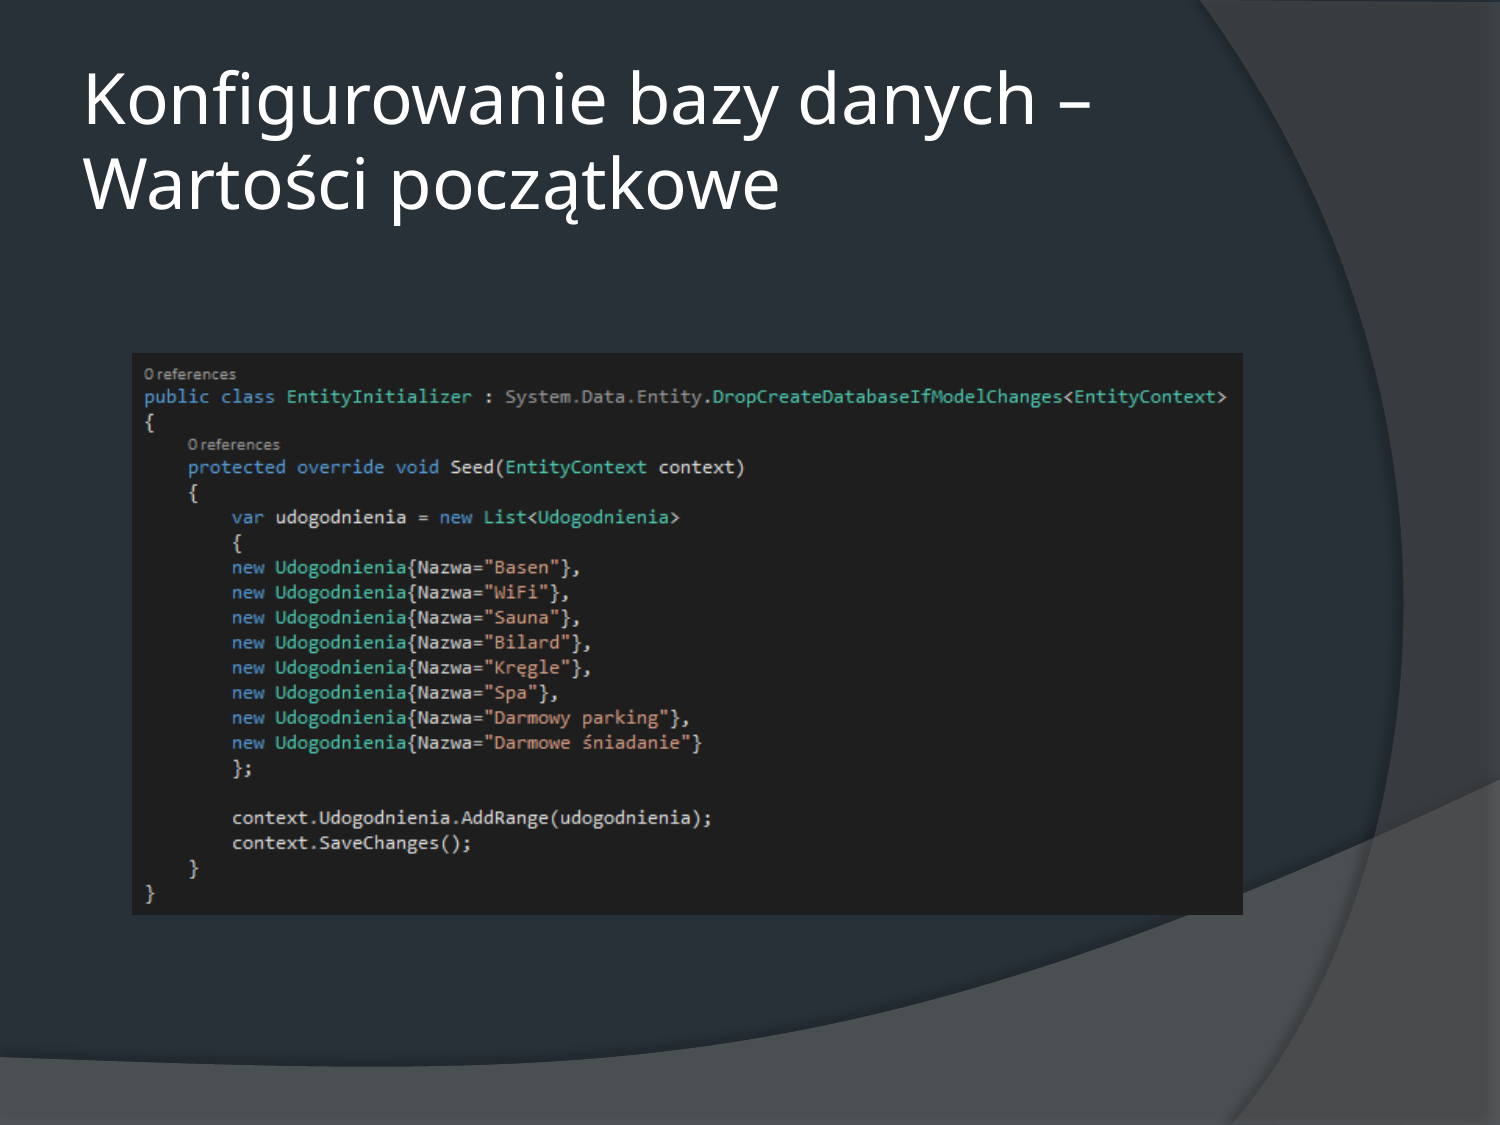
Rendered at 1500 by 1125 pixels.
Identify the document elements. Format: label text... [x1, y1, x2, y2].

title Konfigurowanie bazy danych – Wartości początkowe [75, 45, 1300, 233]
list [131, 353, 1244, 915]
